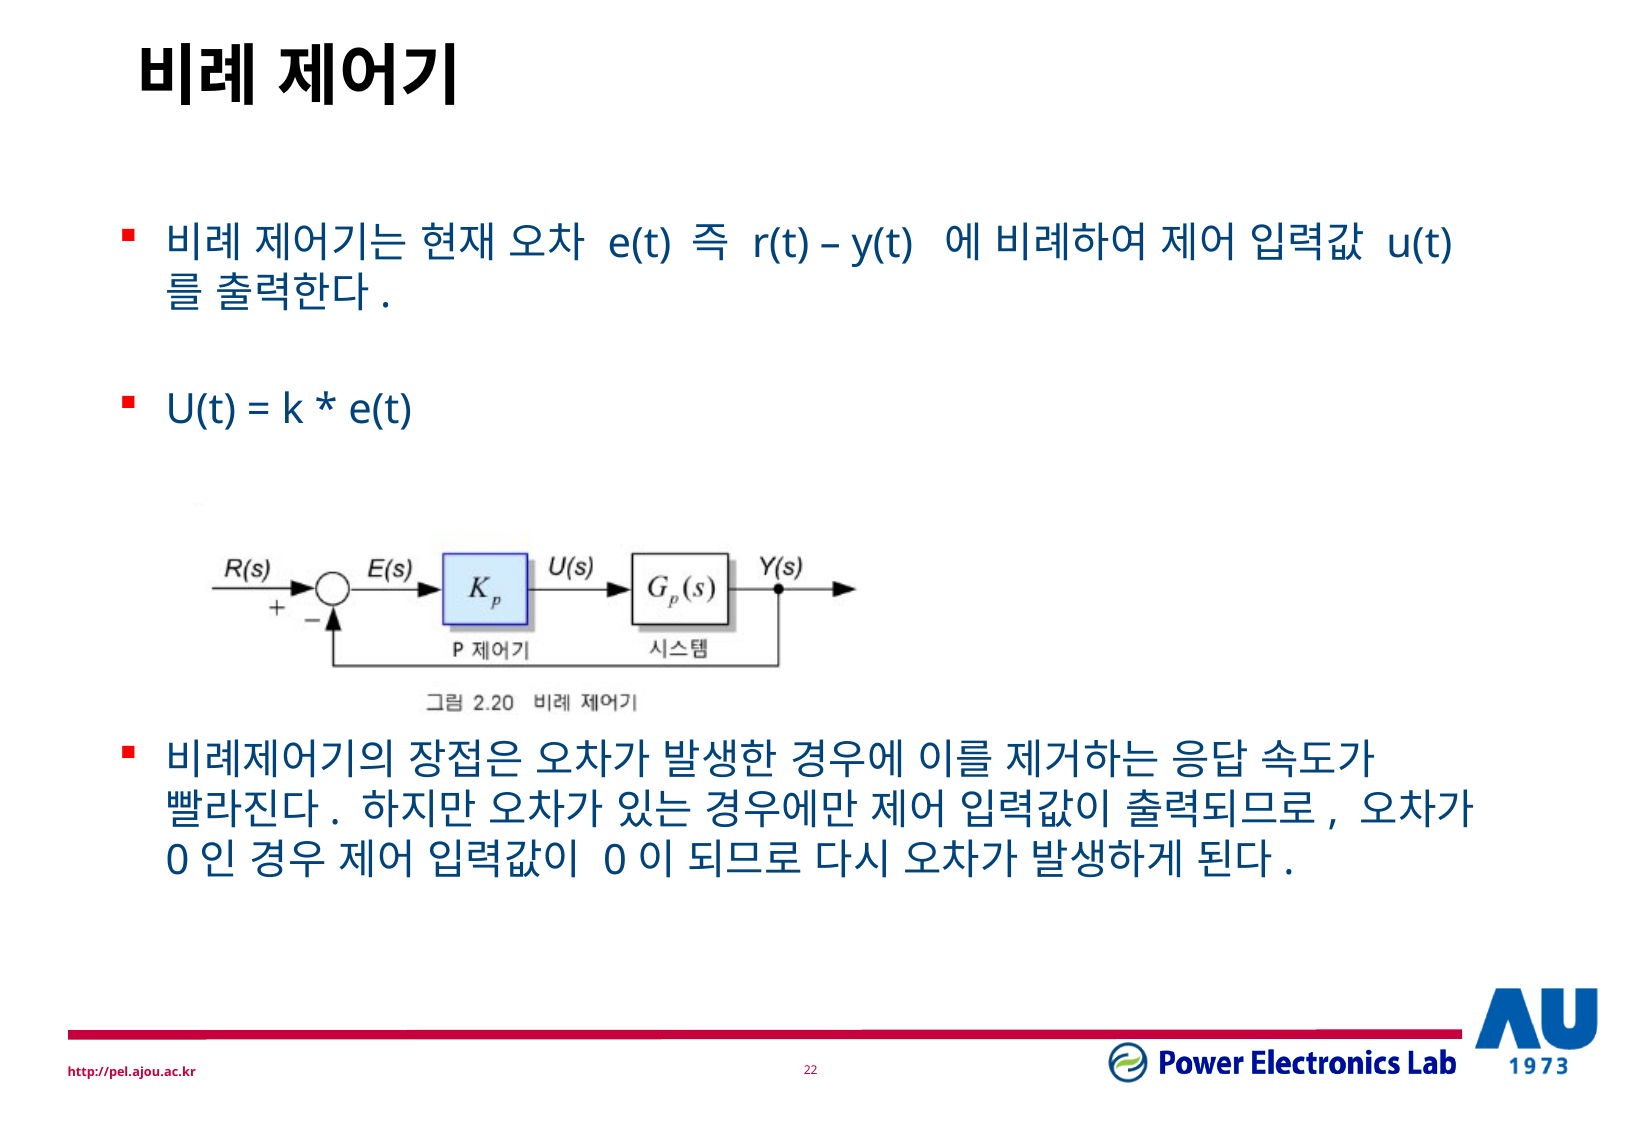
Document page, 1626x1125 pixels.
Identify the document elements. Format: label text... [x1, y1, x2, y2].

list 비례 제어기는 현재 오차 e(t) 즉 r(t) – y(t) 에 비례하여 제어 입력값 u(t) 를 출력한다. U(t) = k * e(t) 비례제어기의 장접은 오차가 발생한 경우에 이를 제거하는 응답 속도가 빨라진다. 하지만 오차가 있는 경우에만 제어 입력값이 출력되므로, 오차가 0인 경우 제어 입력값이 0이 되므로 다시 오차가 발생하게 된다. [103, 207, 1517, 965]
picture [1469, 984, 1610, 1079]
picture [1158, 1046, 1456, 1077]
title 비례 제어기 [120, 27, 1475, 118]
slide_number 21 [768, 1040, 853, 1096]
picture [1107, 1041, 1155, 1084]
picture [148, 503, 917, 715]
